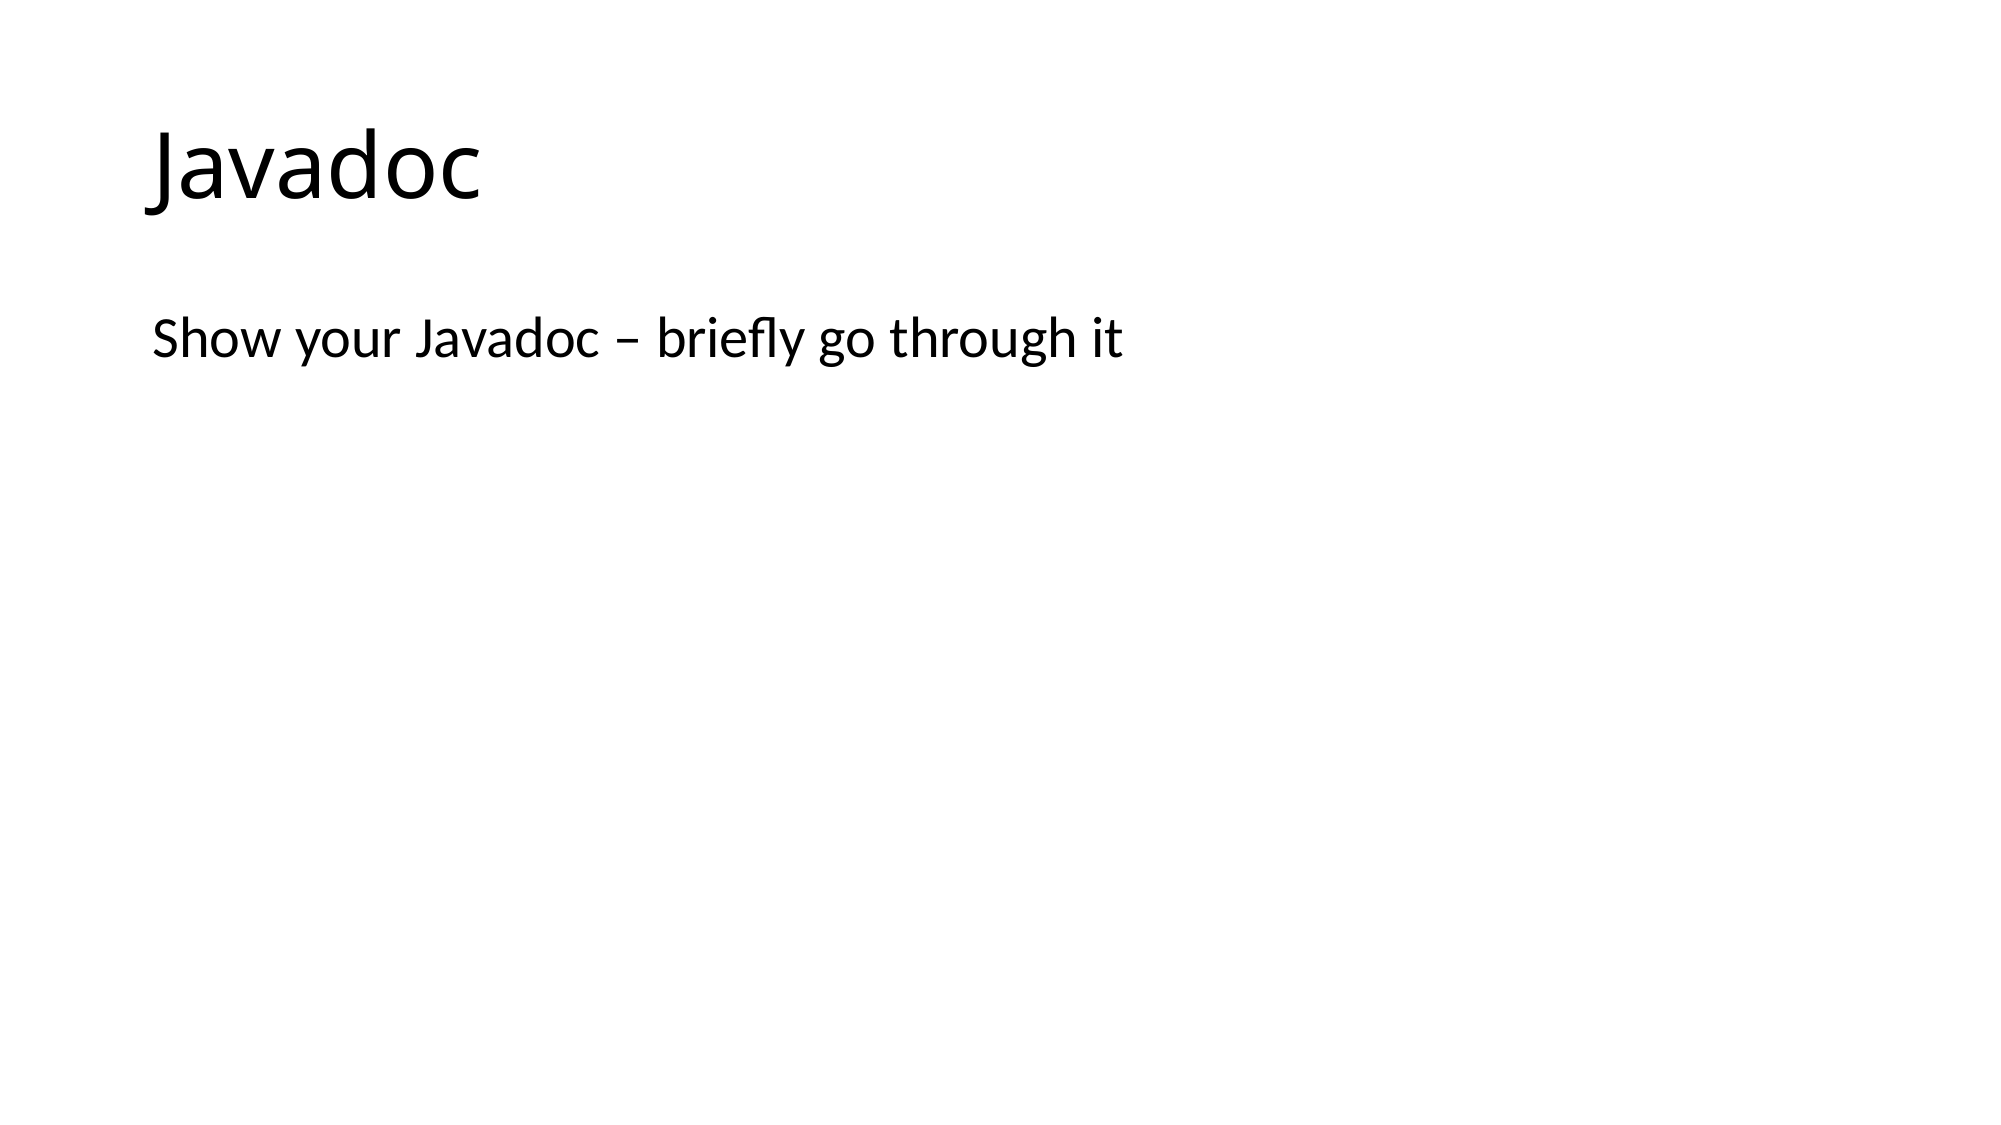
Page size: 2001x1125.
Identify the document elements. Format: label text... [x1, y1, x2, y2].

title Javadoc [137, 59, 1863, 278]
list Show your Javadoc – briefly go through it [137, 299, 1863, 1014]
